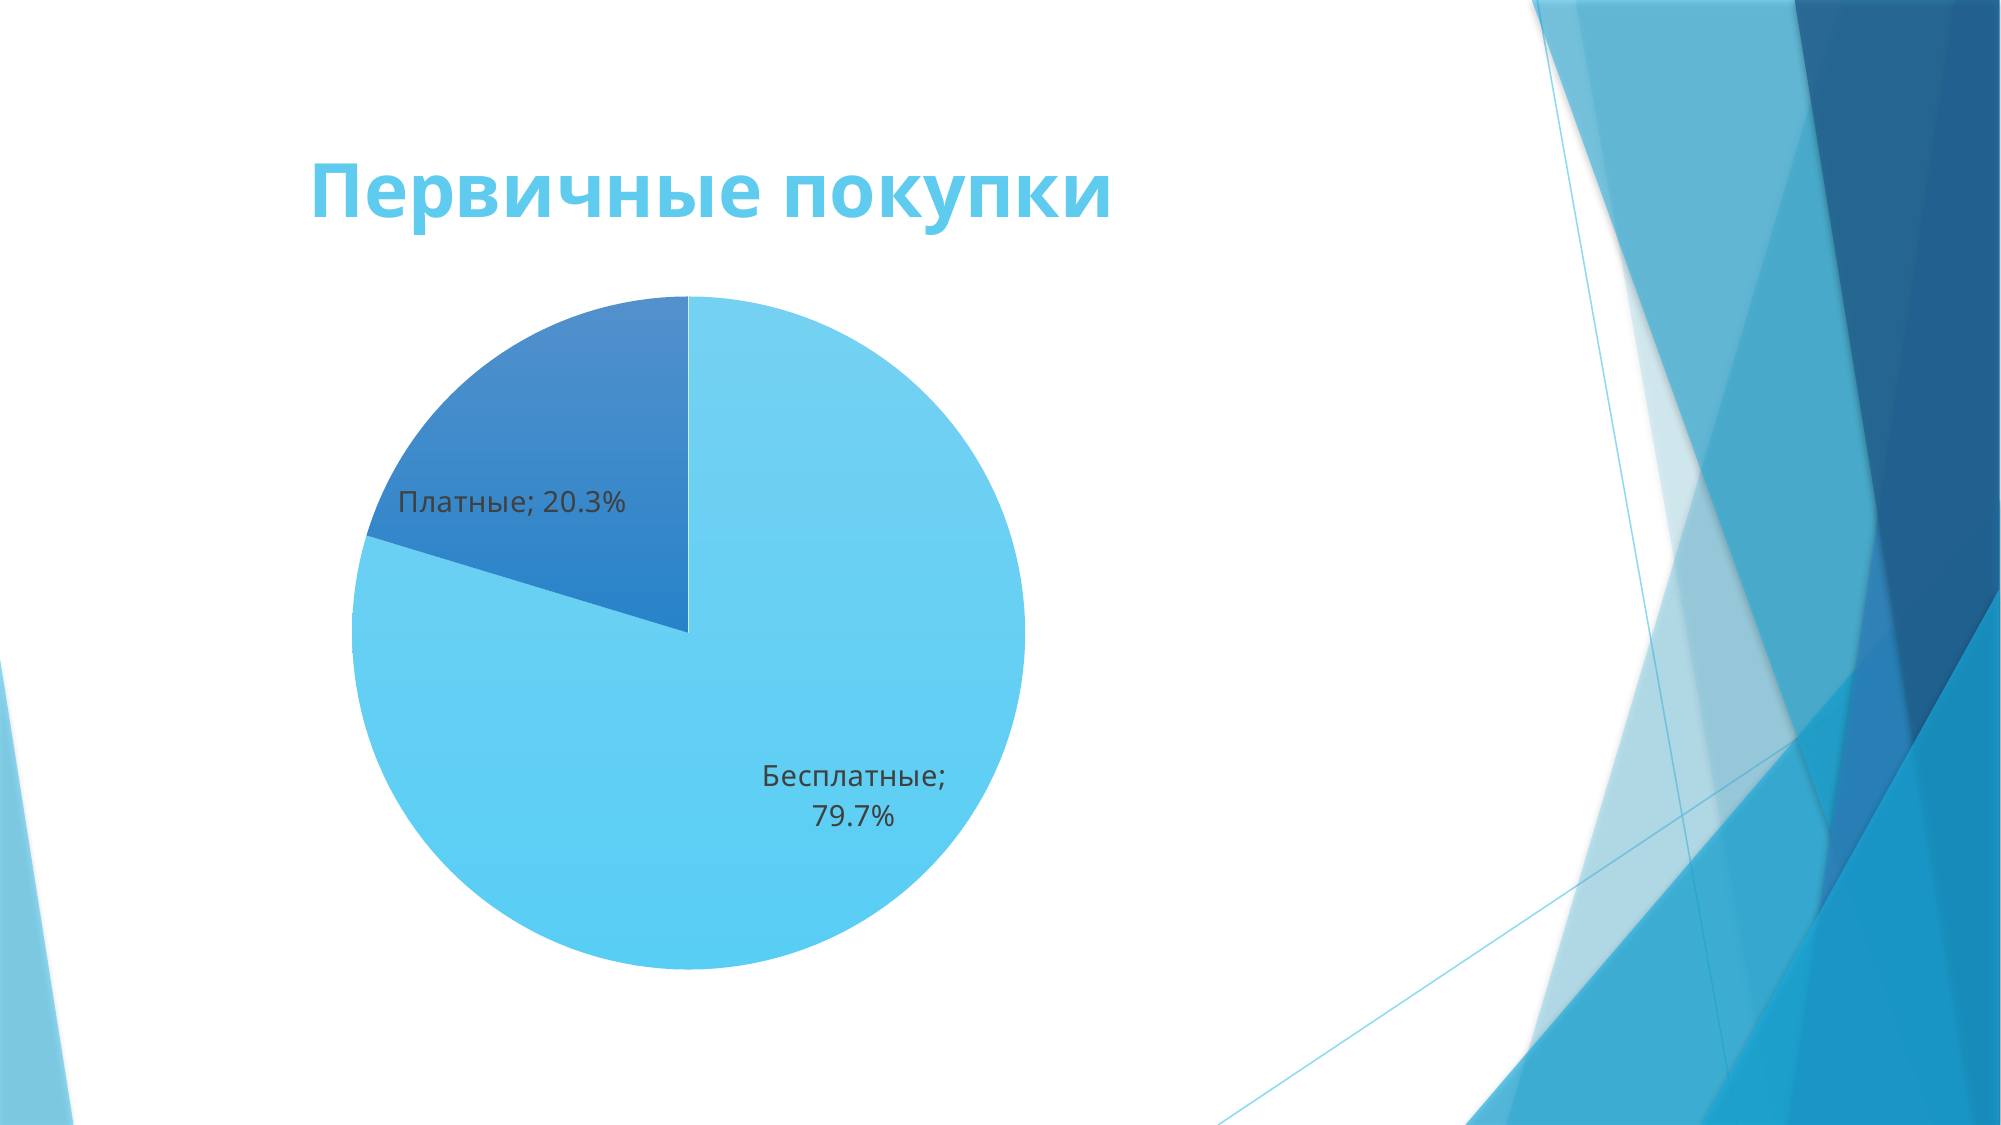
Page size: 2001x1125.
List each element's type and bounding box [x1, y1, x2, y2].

chart [137, 88, 1287, 1005]
